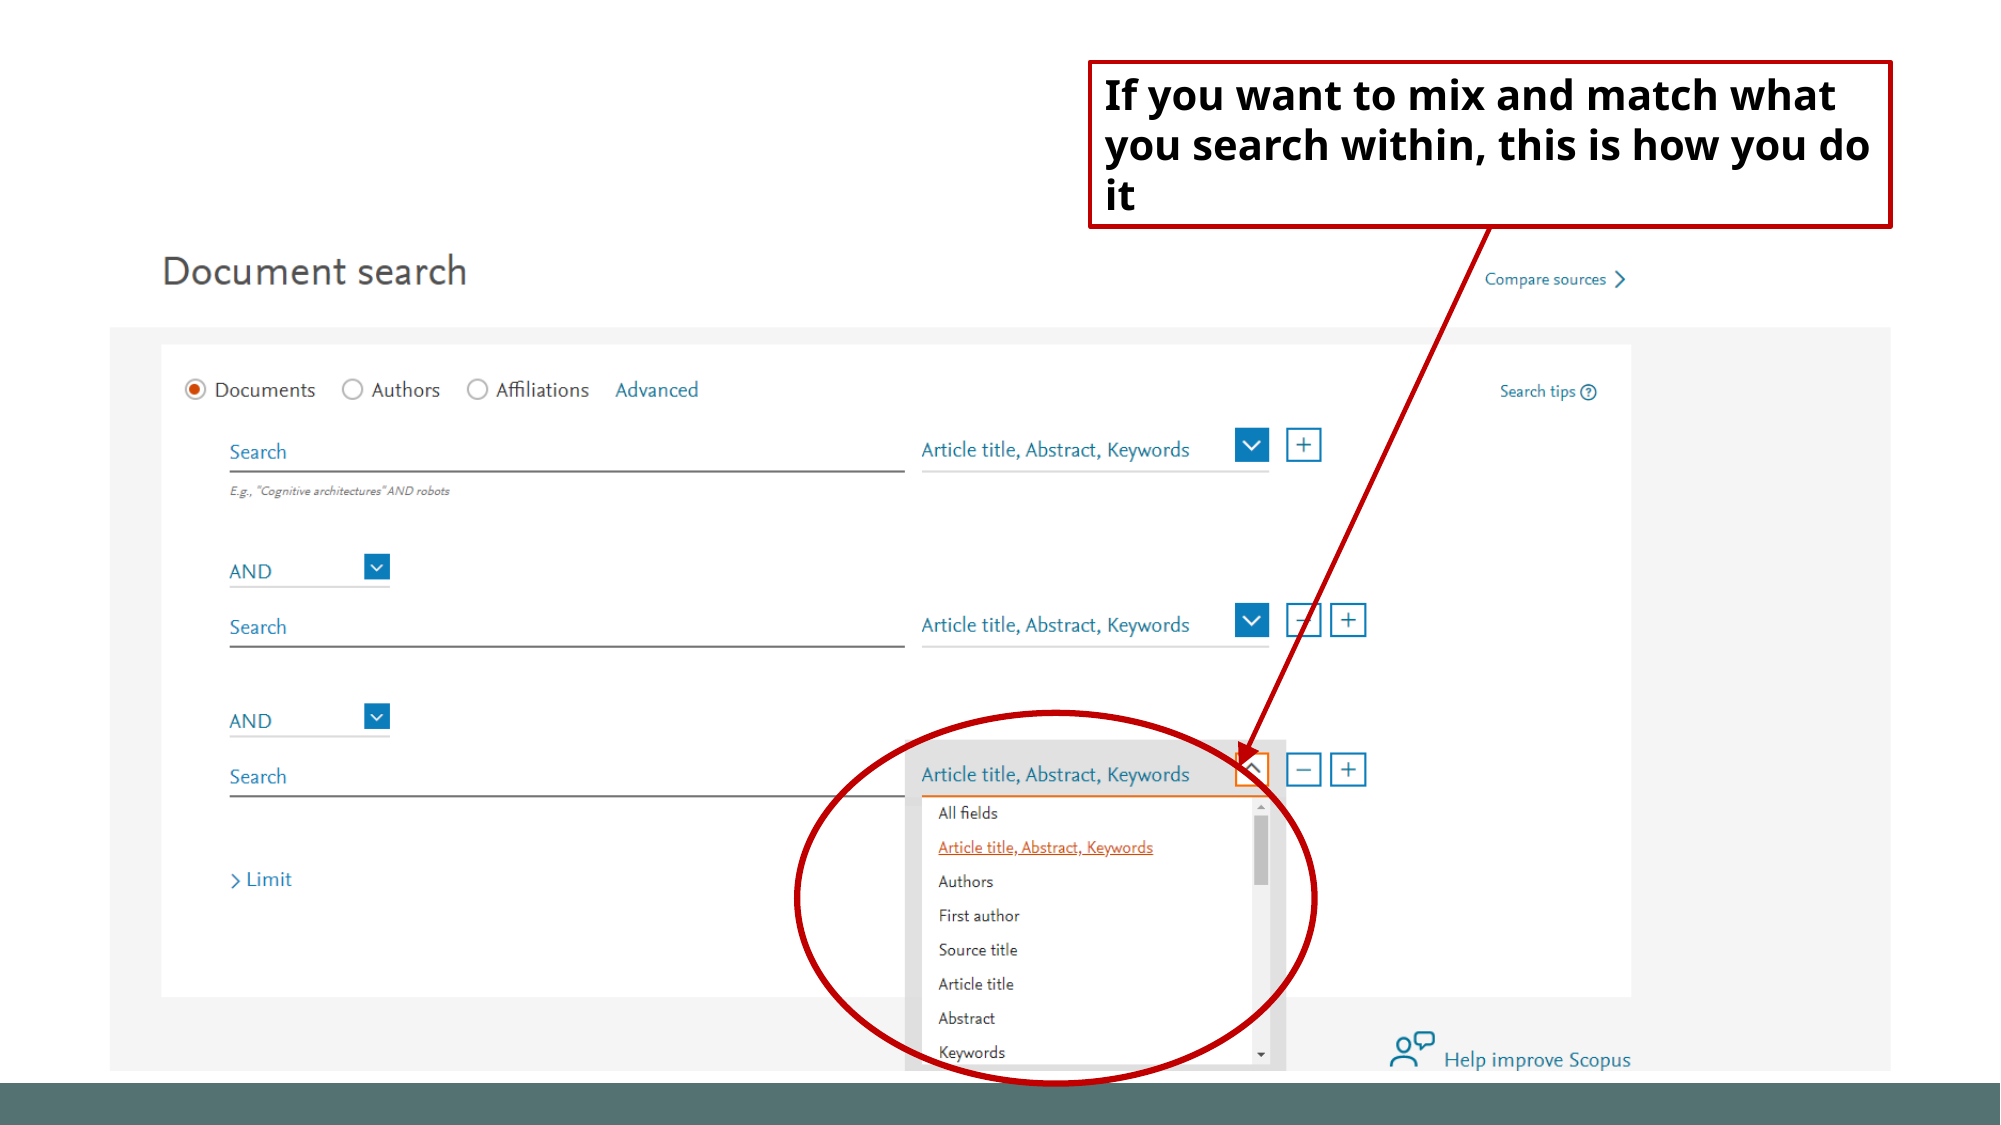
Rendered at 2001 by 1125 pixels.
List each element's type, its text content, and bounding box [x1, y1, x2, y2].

text_box [0, 1083, 2000, 1125]
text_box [1238, 177, 1491, 768]
text_box [958, 1071, 1154, 1085]
picture [109, 242, 1891, 1071]
text_box If you want to mix and match what you search within, this is how you do it [1090, 61, 1891, 227]
